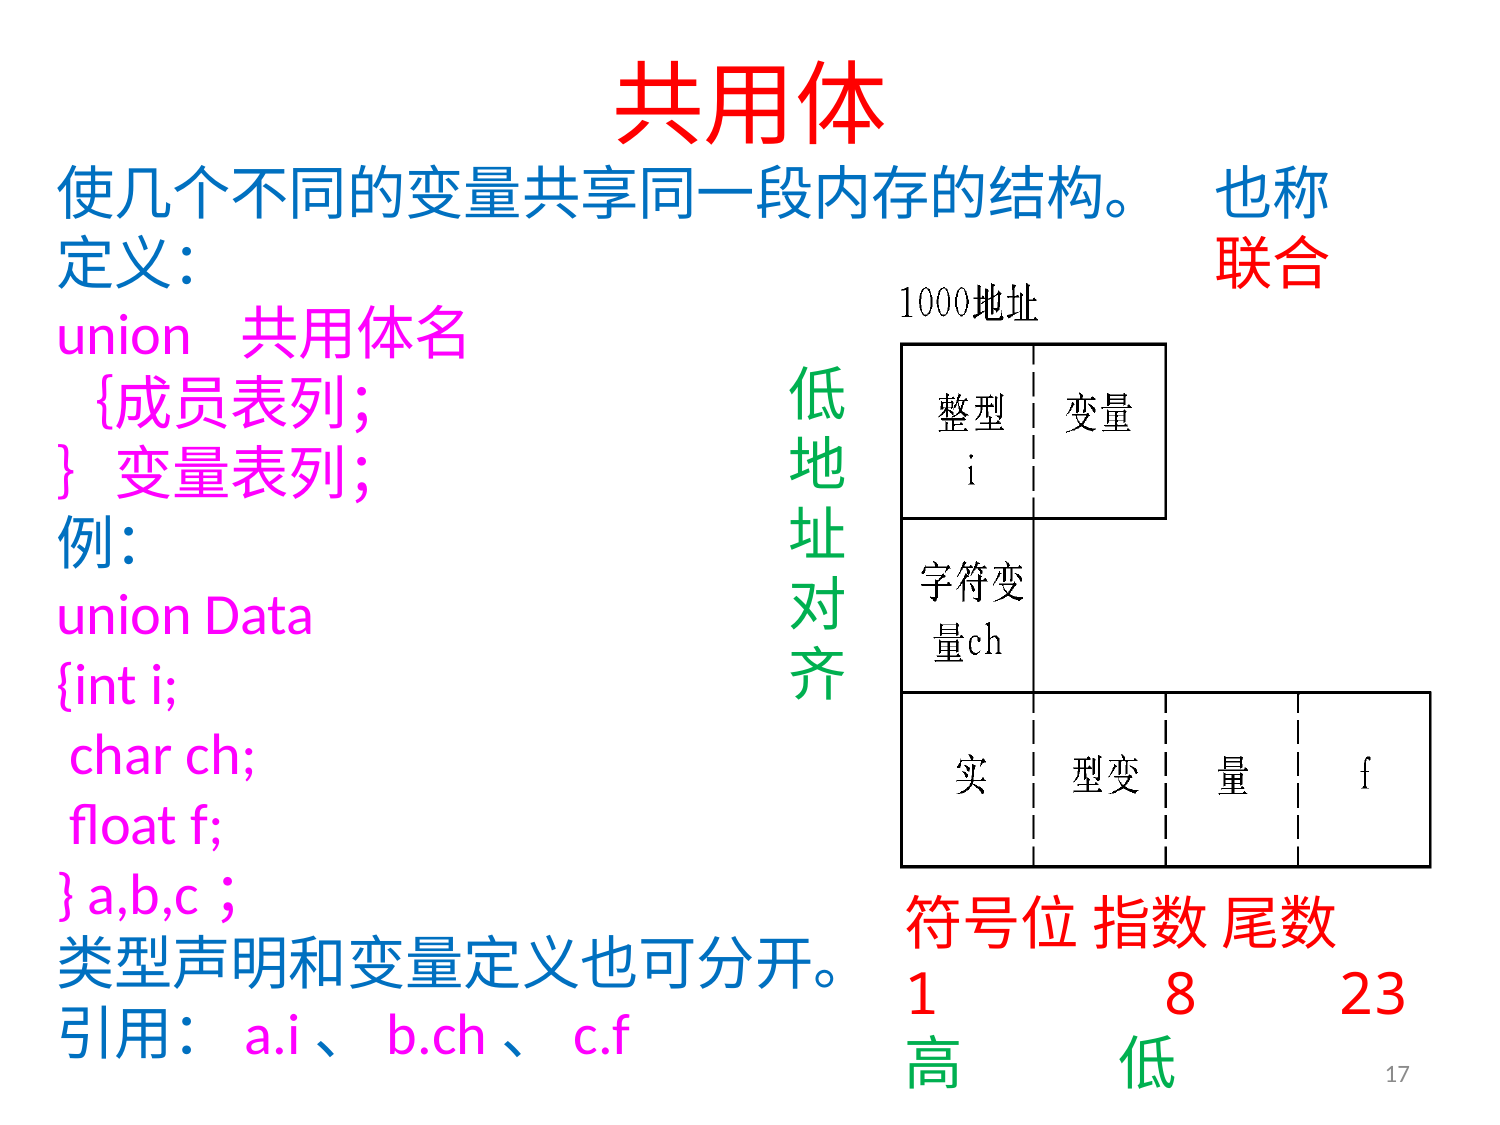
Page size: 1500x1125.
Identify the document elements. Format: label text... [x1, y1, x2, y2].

text_box 也称 联合 [1199, 148, 1346, 265]
text_box 符号位 指数 尾数 8 23 高 低 [889, 881, 1424, 1104]
text_box 使几个不同的变量共享同一段内存的结构。 定义： union 共用体名 ｛成员表列； ｝变量表列； 例： union Data {int i; char ch; float f; } a,b,c； 类型声明和变量定义也可分开。 引用：a.i、b.ch、c.f [41, 149, 1199, 1074]
picture [891, 266, 1436, 875]
text_box 低 地 址 对 齐 [774, 349, 863, 715]
title 共用体 [75, 7, 1425, 195]
slide_number 17 [1074, 1042, 1425, 1103]
